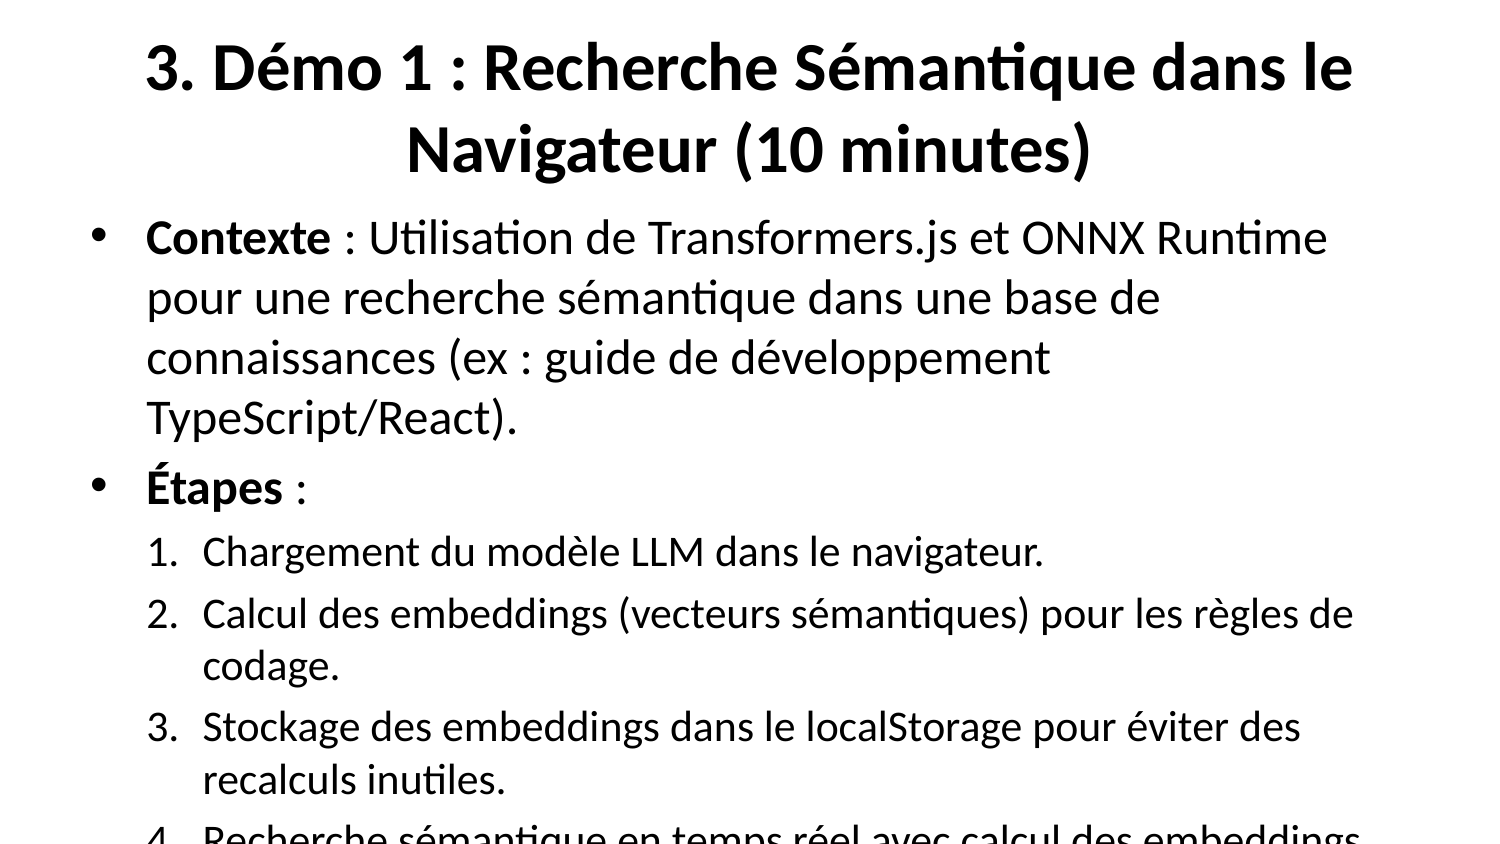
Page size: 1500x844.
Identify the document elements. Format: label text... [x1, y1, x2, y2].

title 3. Démo 1 : Recherche Sémantique dans le Navigateur (10 minutes) [75, 33, 1425, 175]
list Contexte : Utilisation de Transformers.js et ONNX Runtime pour une recherche sémantique dans une base de connaissances (ex : guide de développement TypeScript/React). Étapes : Chargement du modèle LLM dans le navigateur. Calcul des embeddings (vecteurs sémantiques) pour les règles de codage. Stockage des embeddings dans le localStorage pour éviter des recalculs inutiles. Recherche sémantique en temps réel avec calcul des embeddings pour la requête. Points clés : Pas de dépendance au cloud. Utilisation de WASM pour des calculs intensifs. Sérialisation des données pour une réutilisation optimale. Extrait de code : Montrer un exemple de chargement de modèle et de calcul d’embeddings avec Transformers.js. [75, 196, 1425, 754]
